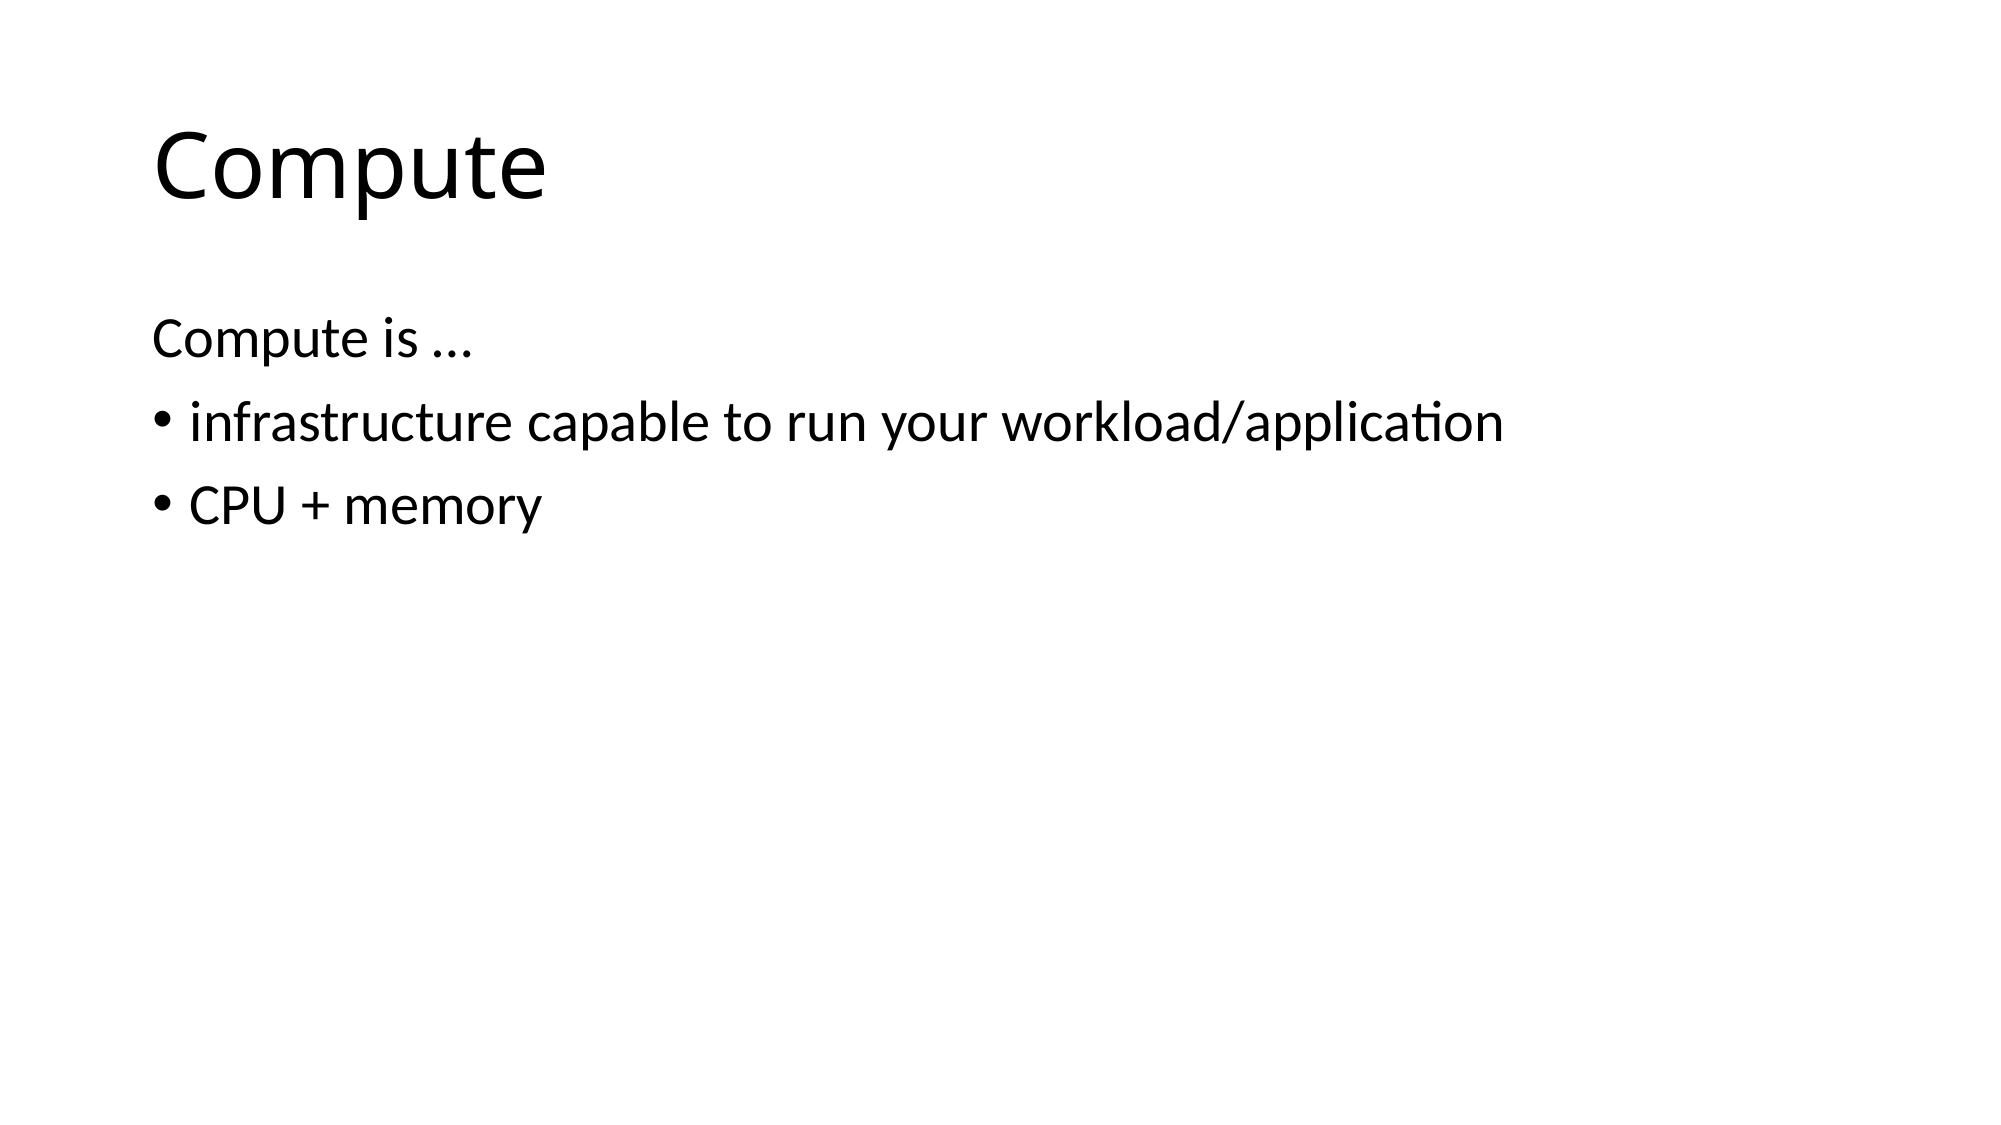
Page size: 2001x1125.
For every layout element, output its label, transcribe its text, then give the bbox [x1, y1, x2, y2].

title Compute [137, 59, 1863, 278]
list Compute is … infrastructure capable to run your workload/application CPU + memory [137, 299, 1863, 1014]
